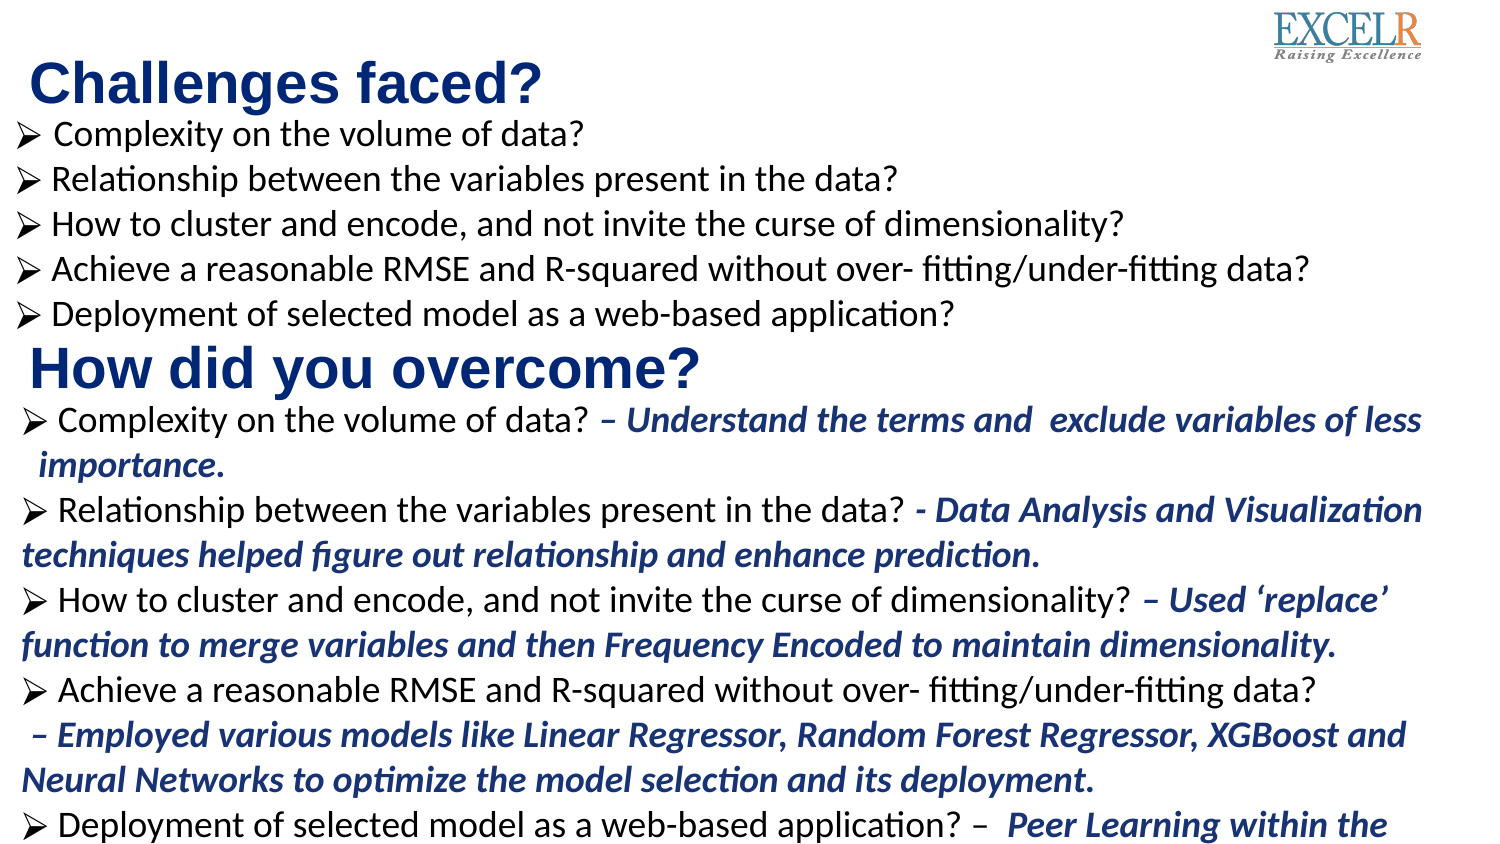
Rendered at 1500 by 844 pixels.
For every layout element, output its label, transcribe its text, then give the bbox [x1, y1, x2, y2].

text_box How did you overcome? [14, 322, 731, 387]
text_box Challenges faced? [14, 37, 583, 101]
text_box Complexity on the volume of data? Relationship between the variables present in the data? How to cluster and encode, and not invite the curse of dimensionality? Achieve a reasonable RMSE and R-squared without over- fitting/under-fitting data? Deployment of selected model as a web-based application? [0, 101, 1455, 284]
picture [1274, 12, 1422, 64]
text_box Complexity on the volume of data? – Understand the terms and exclude variables of less importance. Relationship between the variables present in the data? - Data Analysis and Visualization techniques helped figure out relationship and enhance prediction. How to cluster and encode, and not invite the curse of dimensionality? – Used ‘replace’ function to merge variables and then Frequency Encoded to maintain dimensionality. Achieve a reasonable RMSE and R-squared without over- fitting/under-fitting data? – Employed various models like Linear Regressor, Random Forest Regressor, XGBoost and Neural Networks to optimize the model selection and its deployment. Deployment of selected model as a web-based application? – Peer Learning within the team on the implementation of Flask model acquired through past experiences. [6, 387, 1447, 774]
